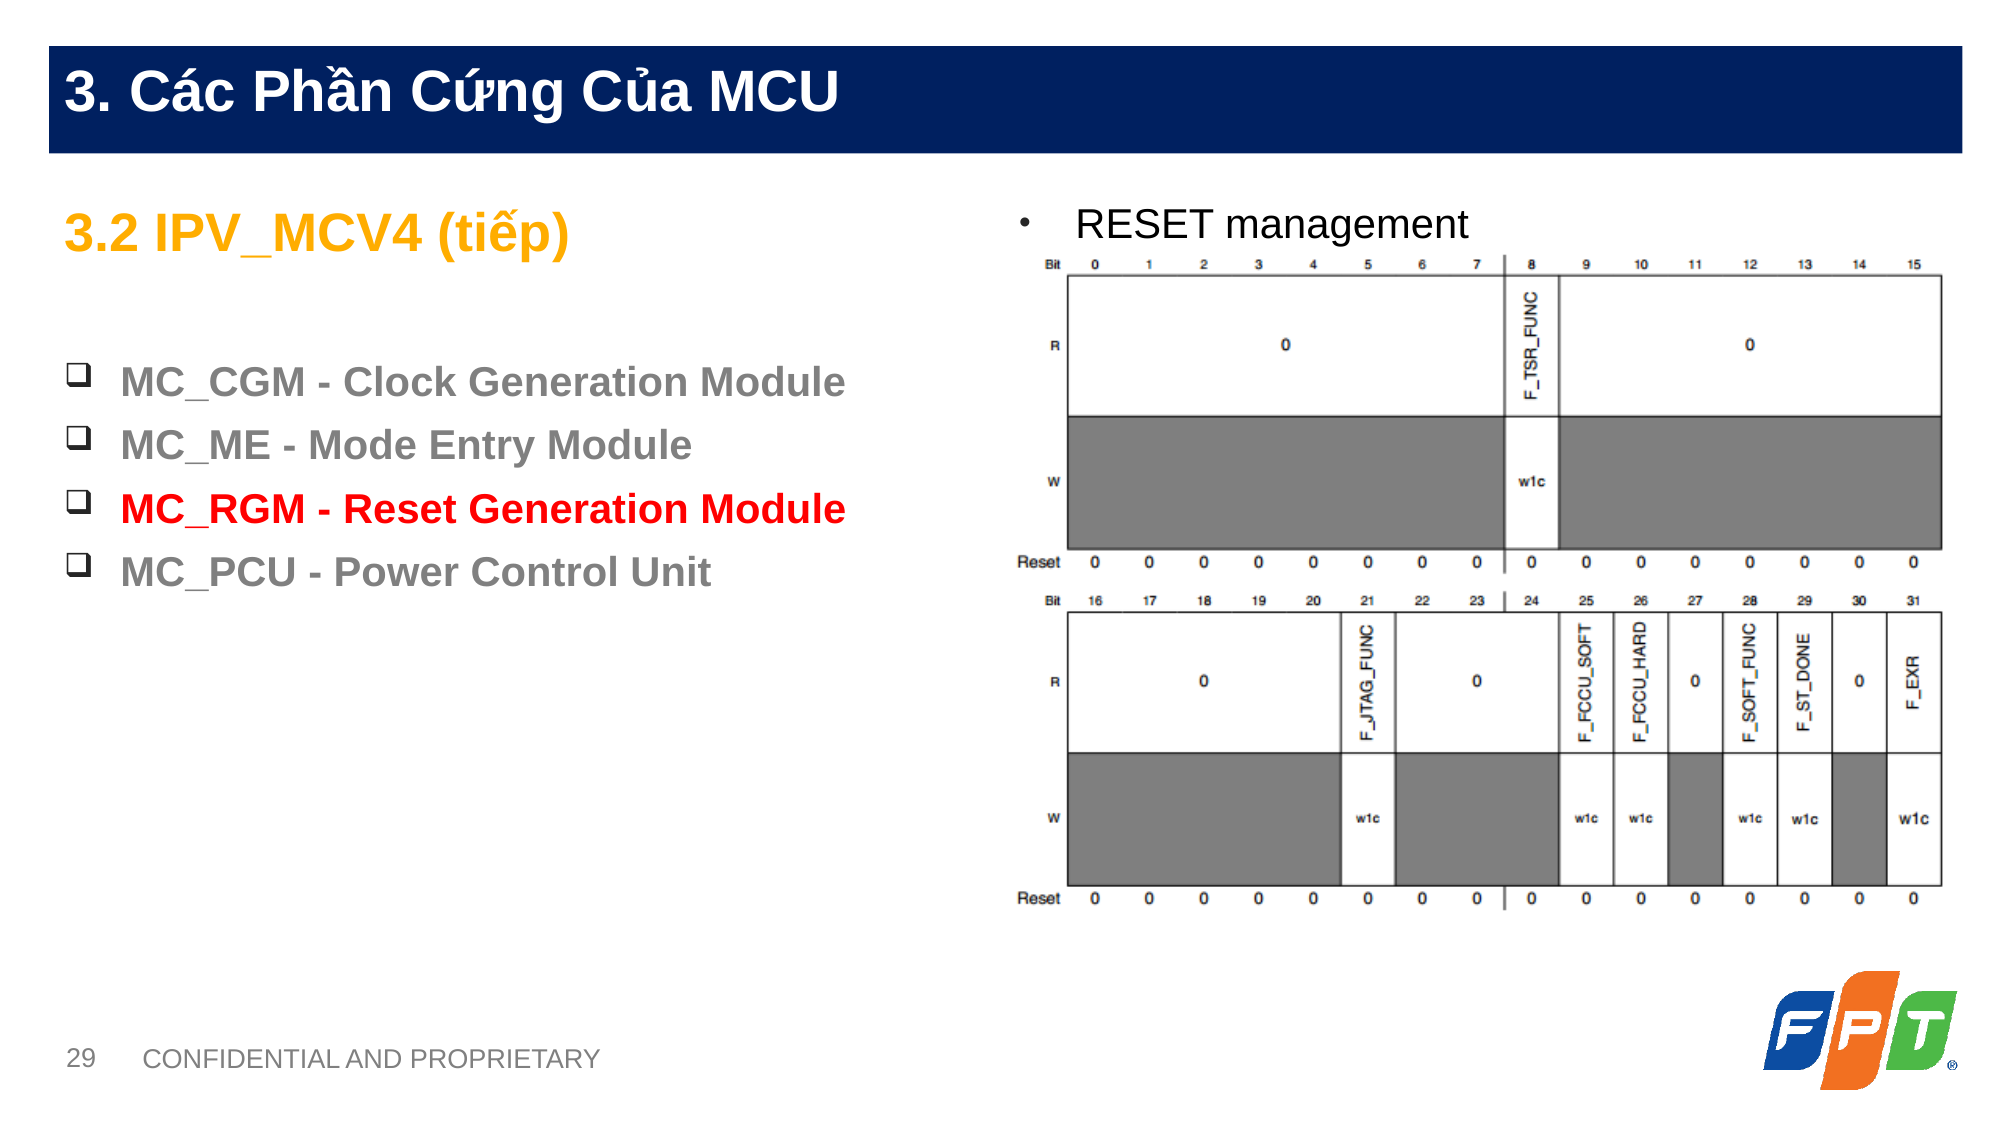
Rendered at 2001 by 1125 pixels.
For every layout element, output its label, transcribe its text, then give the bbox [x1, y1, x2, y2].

picture [1760, 970, 1958, 1091]
picture [1010, 252, 1953, 913]
list RESET management Conversion of reset events to SAFE mode or interrupt request events Configurable escalation of recurring 'functional' resets to 'destructive' reset Configurable escalation of recurring 'destructive' resets to keep chip in reset state until next power-on reset [1004, 189, 1960, 950]
list 3.2 IPV_MCV4 (tiếp) MC_CGM - Clock Generation Module MC_ME - Mode Entry Module MC_RGM - Reset Generation Module MC_PCU - Power Control Unit [49, 189, 1005, 1032]
